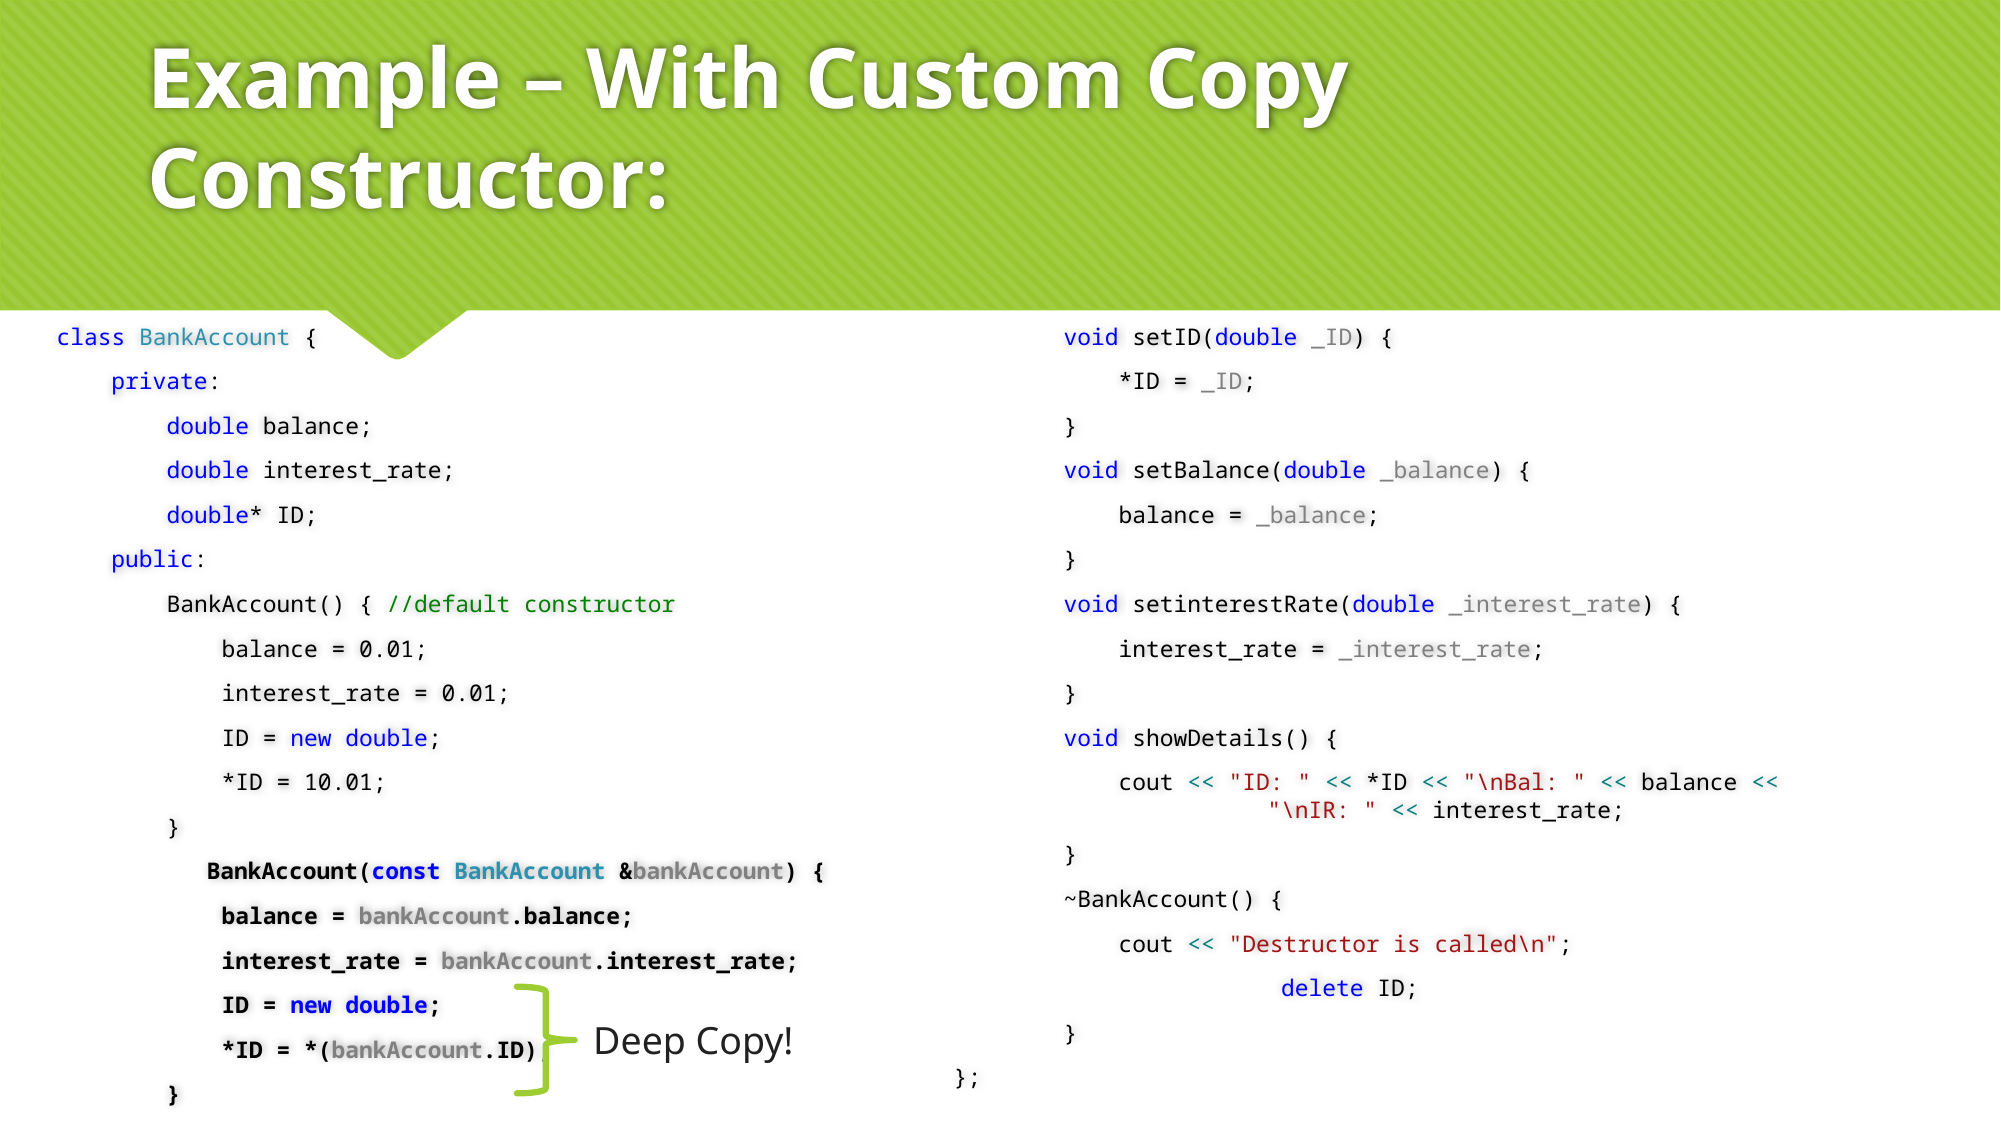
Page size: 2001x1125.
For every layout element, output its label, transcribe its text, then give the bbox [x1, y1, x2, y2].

text_box Deep Copy! [578, 1009, 839, 1070]
list class BankAccount { private: double balance; double interest_rate; double* ID; public: BankAccount() { //default constructor balance = 0.01; interest_rate = 0.01; ID = new double; *ID = 10.01; } BankAccount(const BankAccount &bankAccount) { balance = bankAccount.balance; interest_rate = bankAccount.interest_rate; ID = new double; *ID = *(bankAccount.ID); } void setID(double _ID) { *ID = _ID; } void setBalance(double _balance) { balance = _balance; } void setinterestRate(double _interest_rate) { interest_rate = _interest_rate; } void showDetails() { cout << "ID: " << *ID << "\nBal: " << balance << "\nIR: " << interest_rate; } ~BankAccount() { cout << "Destructor is called\n"; delete ID; } }; [41, 330, 1866, 1099]
title Example – With Custom Copy Constructor: [132, 73, 1868, 233]
text_box [516, 985, 576, 1095]
